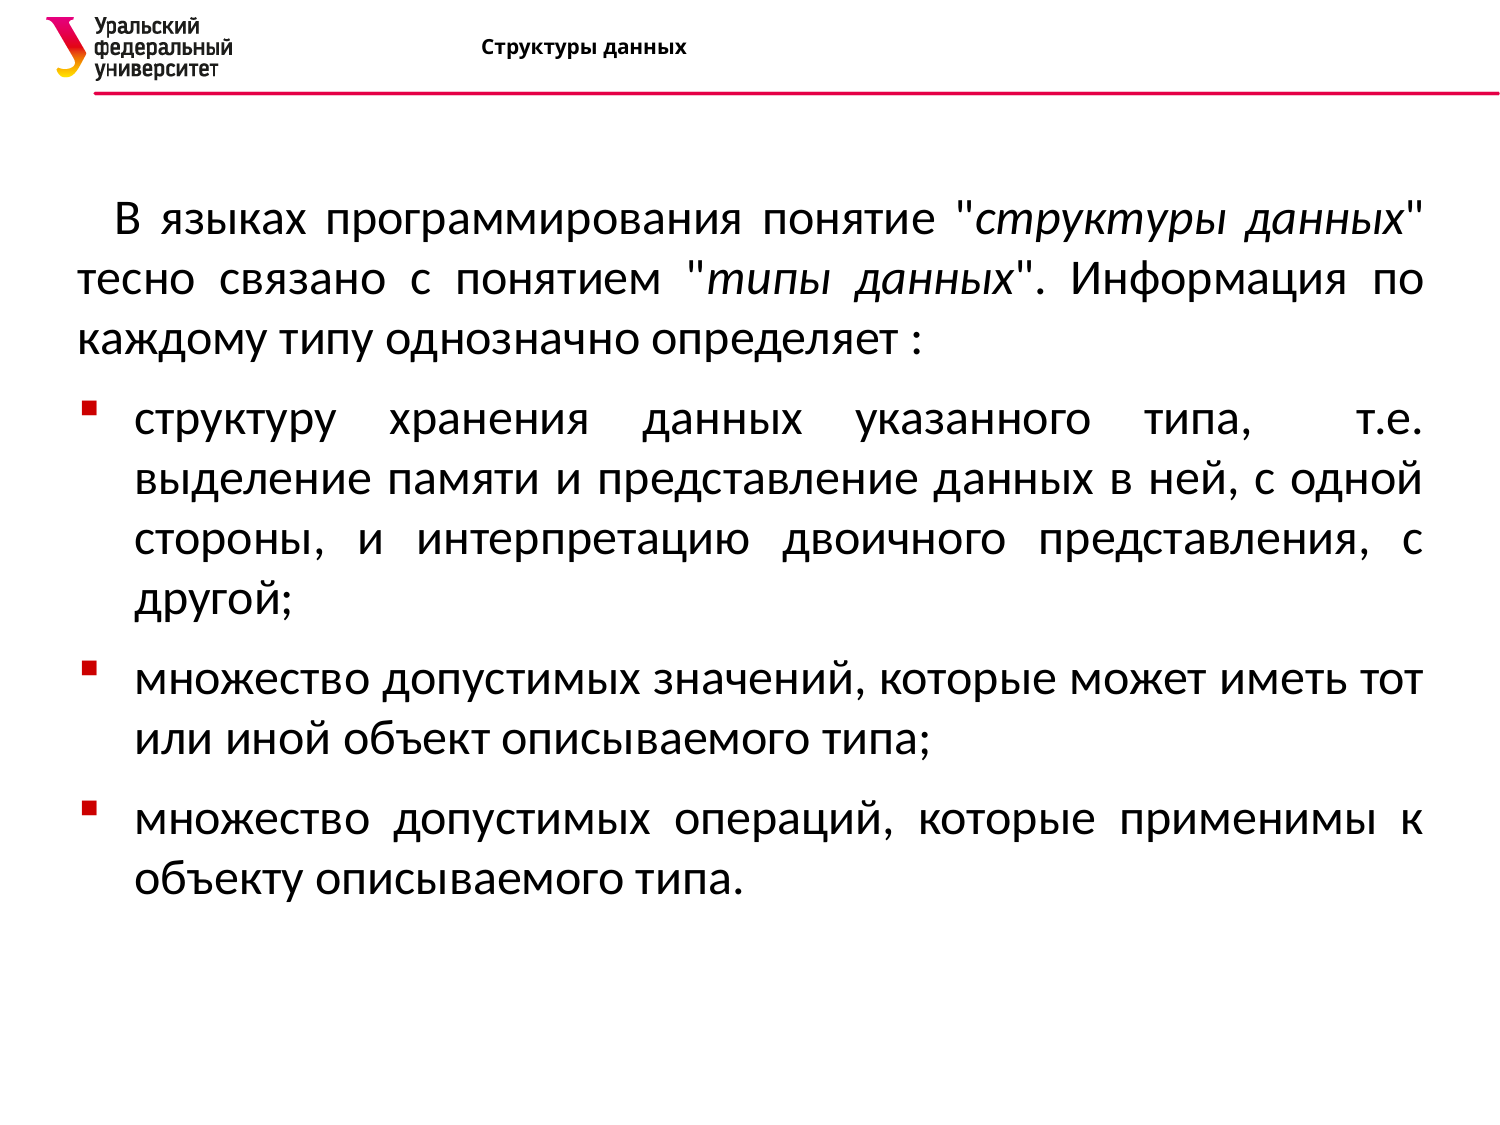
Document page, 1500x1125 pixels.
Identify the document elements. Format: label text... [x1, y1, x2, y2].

picture [0, 0, 1500, 103]
text_box В языках программирования понятие "структуры данных" тесно связано с понятием "типы данных". Информация по каждому типу однозначно определяет : структуру хранения данных указанного типа, т.е. выделение памяти и представление данных в ней, с одной стороны, и интерпретацию двоичного представления, с другой; множество допустимых значений, которые может иметь тот или иной объект описываемого типа; множество допустимых операций, которые применимы к объекту описываемого типа. [78, 184, 1425, 965]
